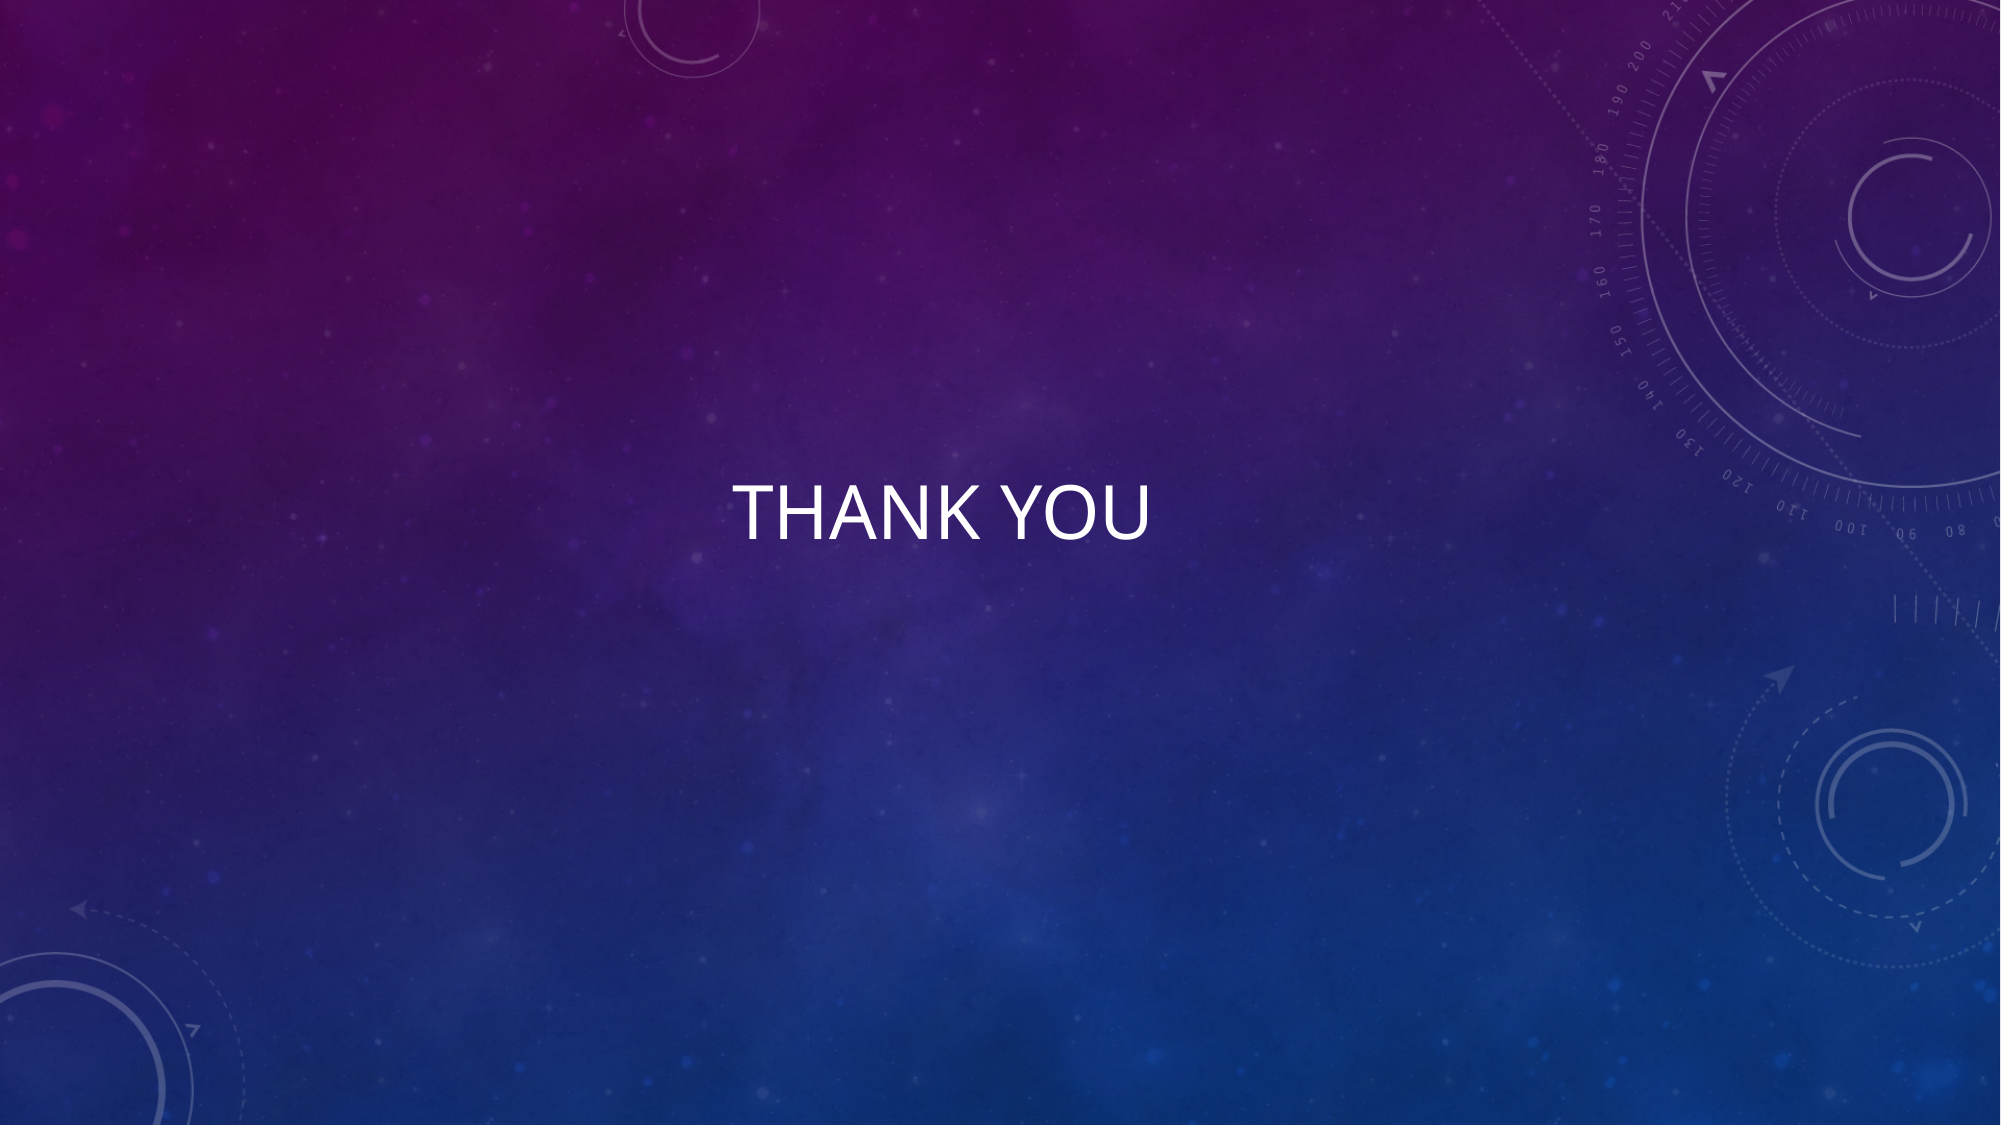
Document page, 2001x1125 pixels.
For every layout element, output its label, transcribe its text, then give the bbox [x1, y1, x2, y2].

picture [0, 0, 2001, 1125]
title Thank You [112, 390, 1775, 630]
